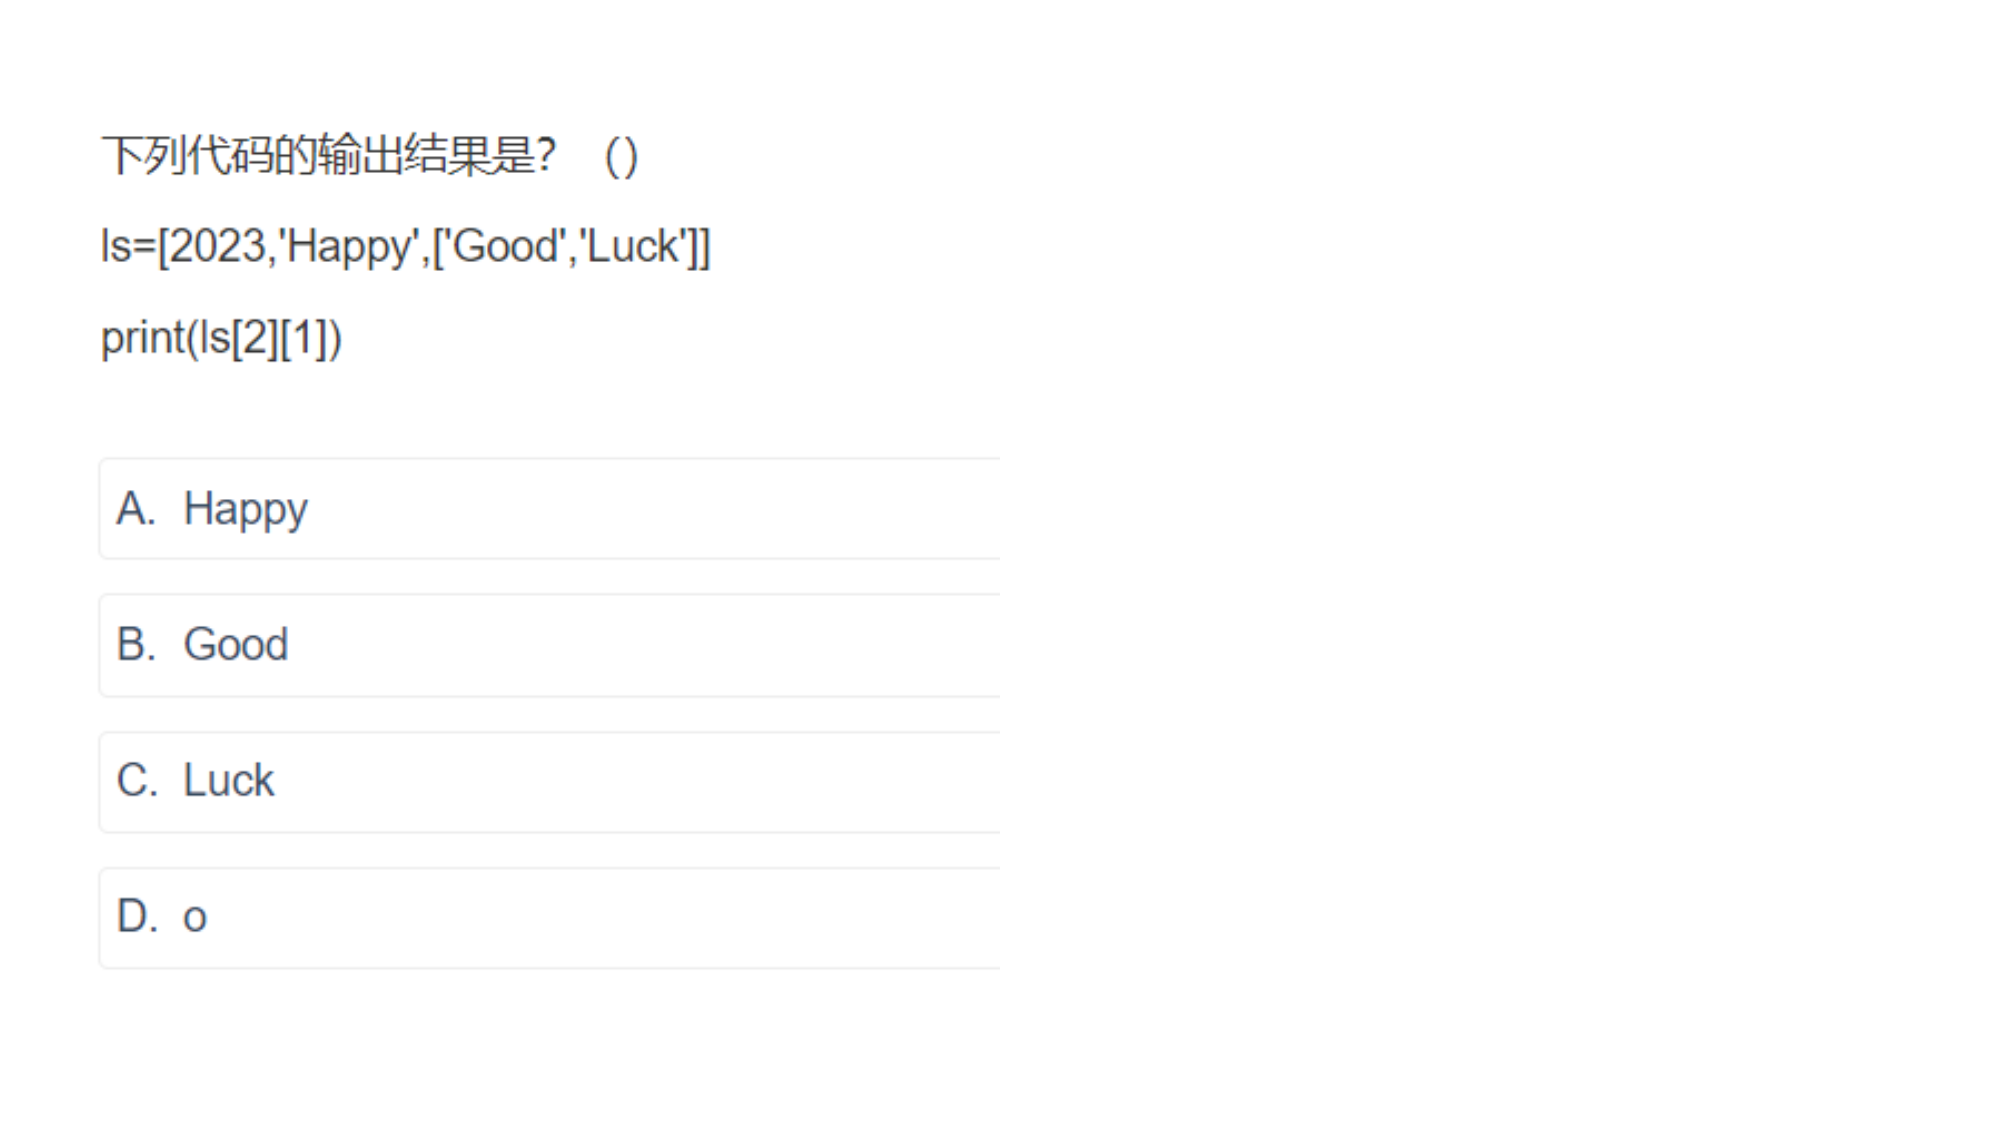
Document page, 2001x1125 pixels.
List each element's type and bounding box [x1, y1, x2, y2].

picture [61, 75, 1001, 1019]
